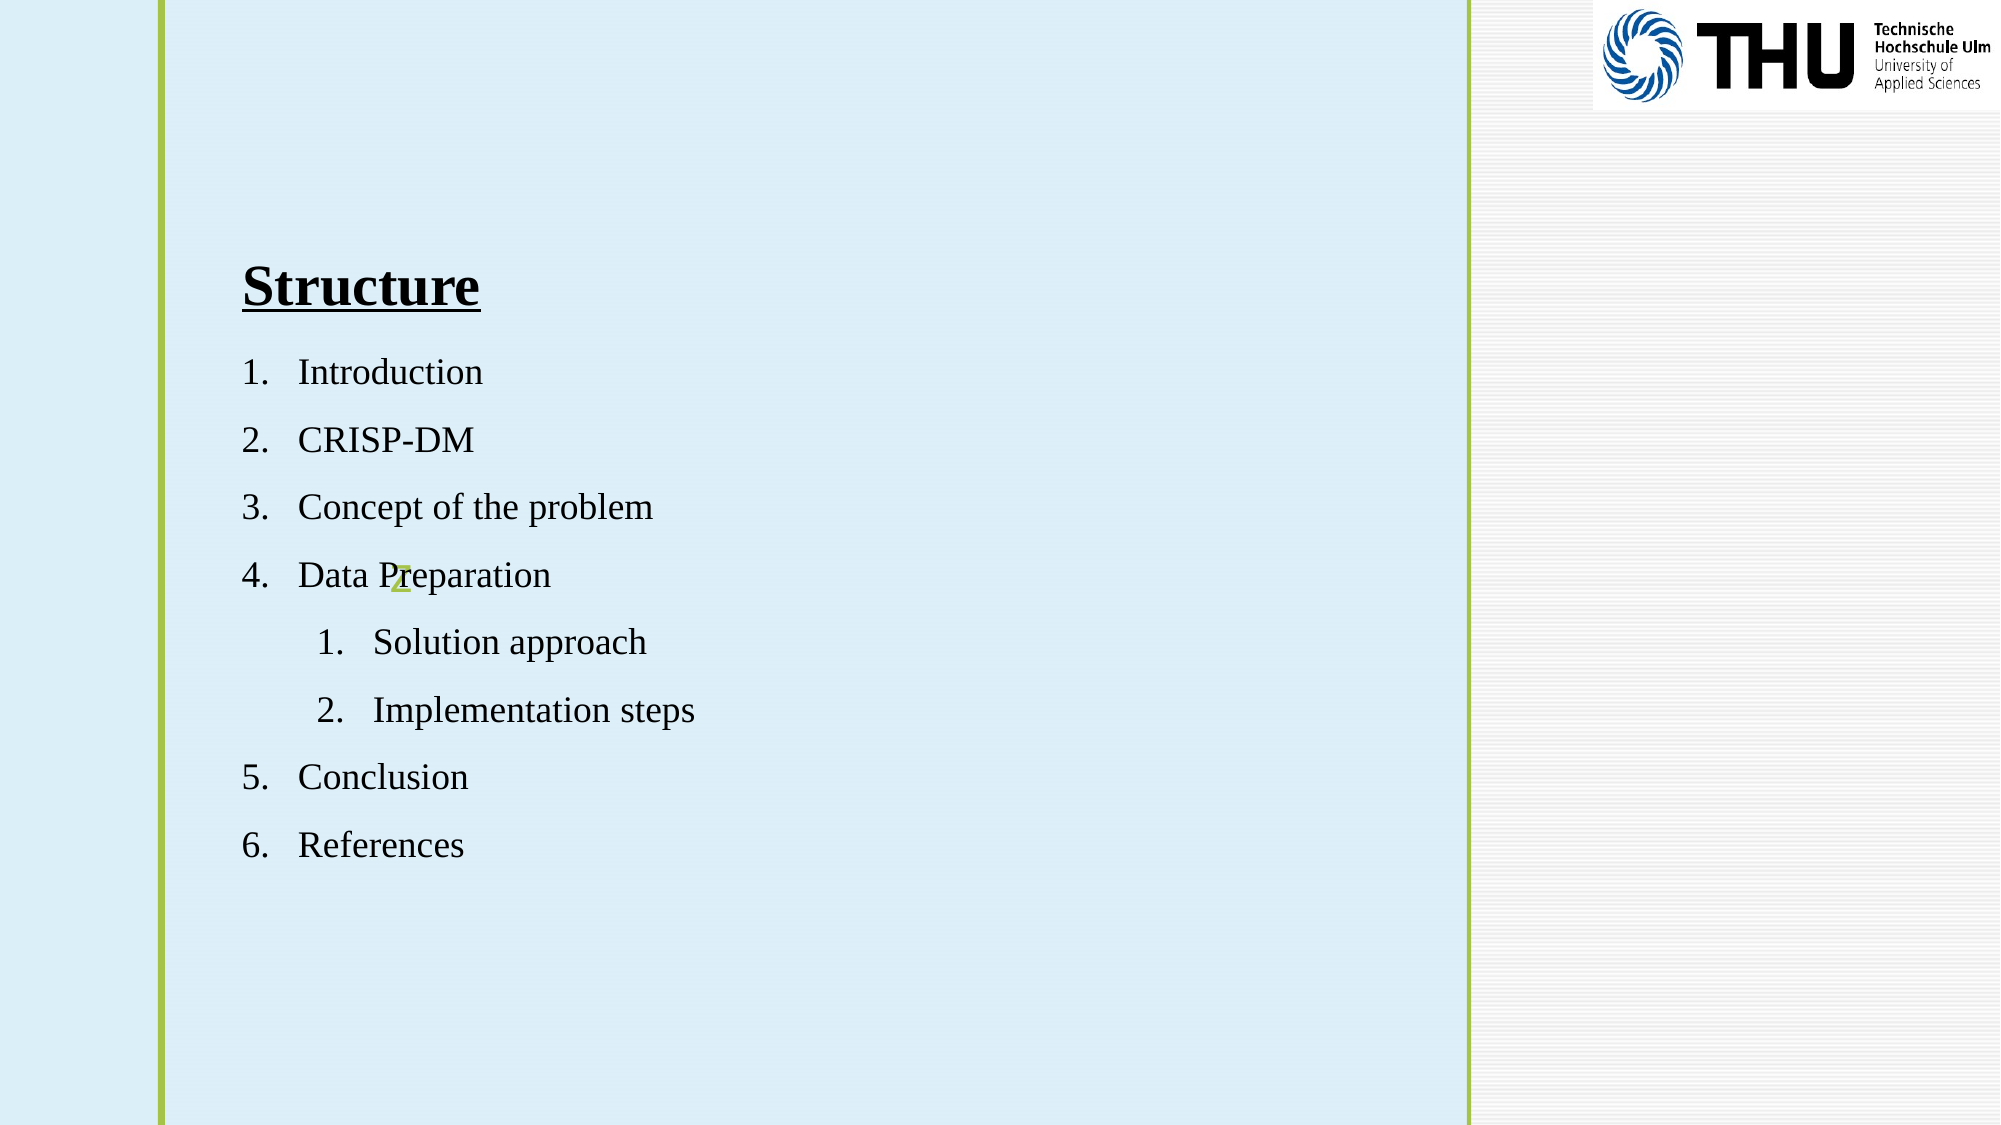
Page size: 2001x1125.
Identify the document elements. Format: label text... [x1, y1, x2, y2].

title Structure [89, 247, 496, 318]
text_box Introduction CRISP-DM Concept of the problem Data Preparation Solution approach Implementation steps Conclusion References [226, 317, 1127, 918]
picture [1472, 0, 2000, 1125]
